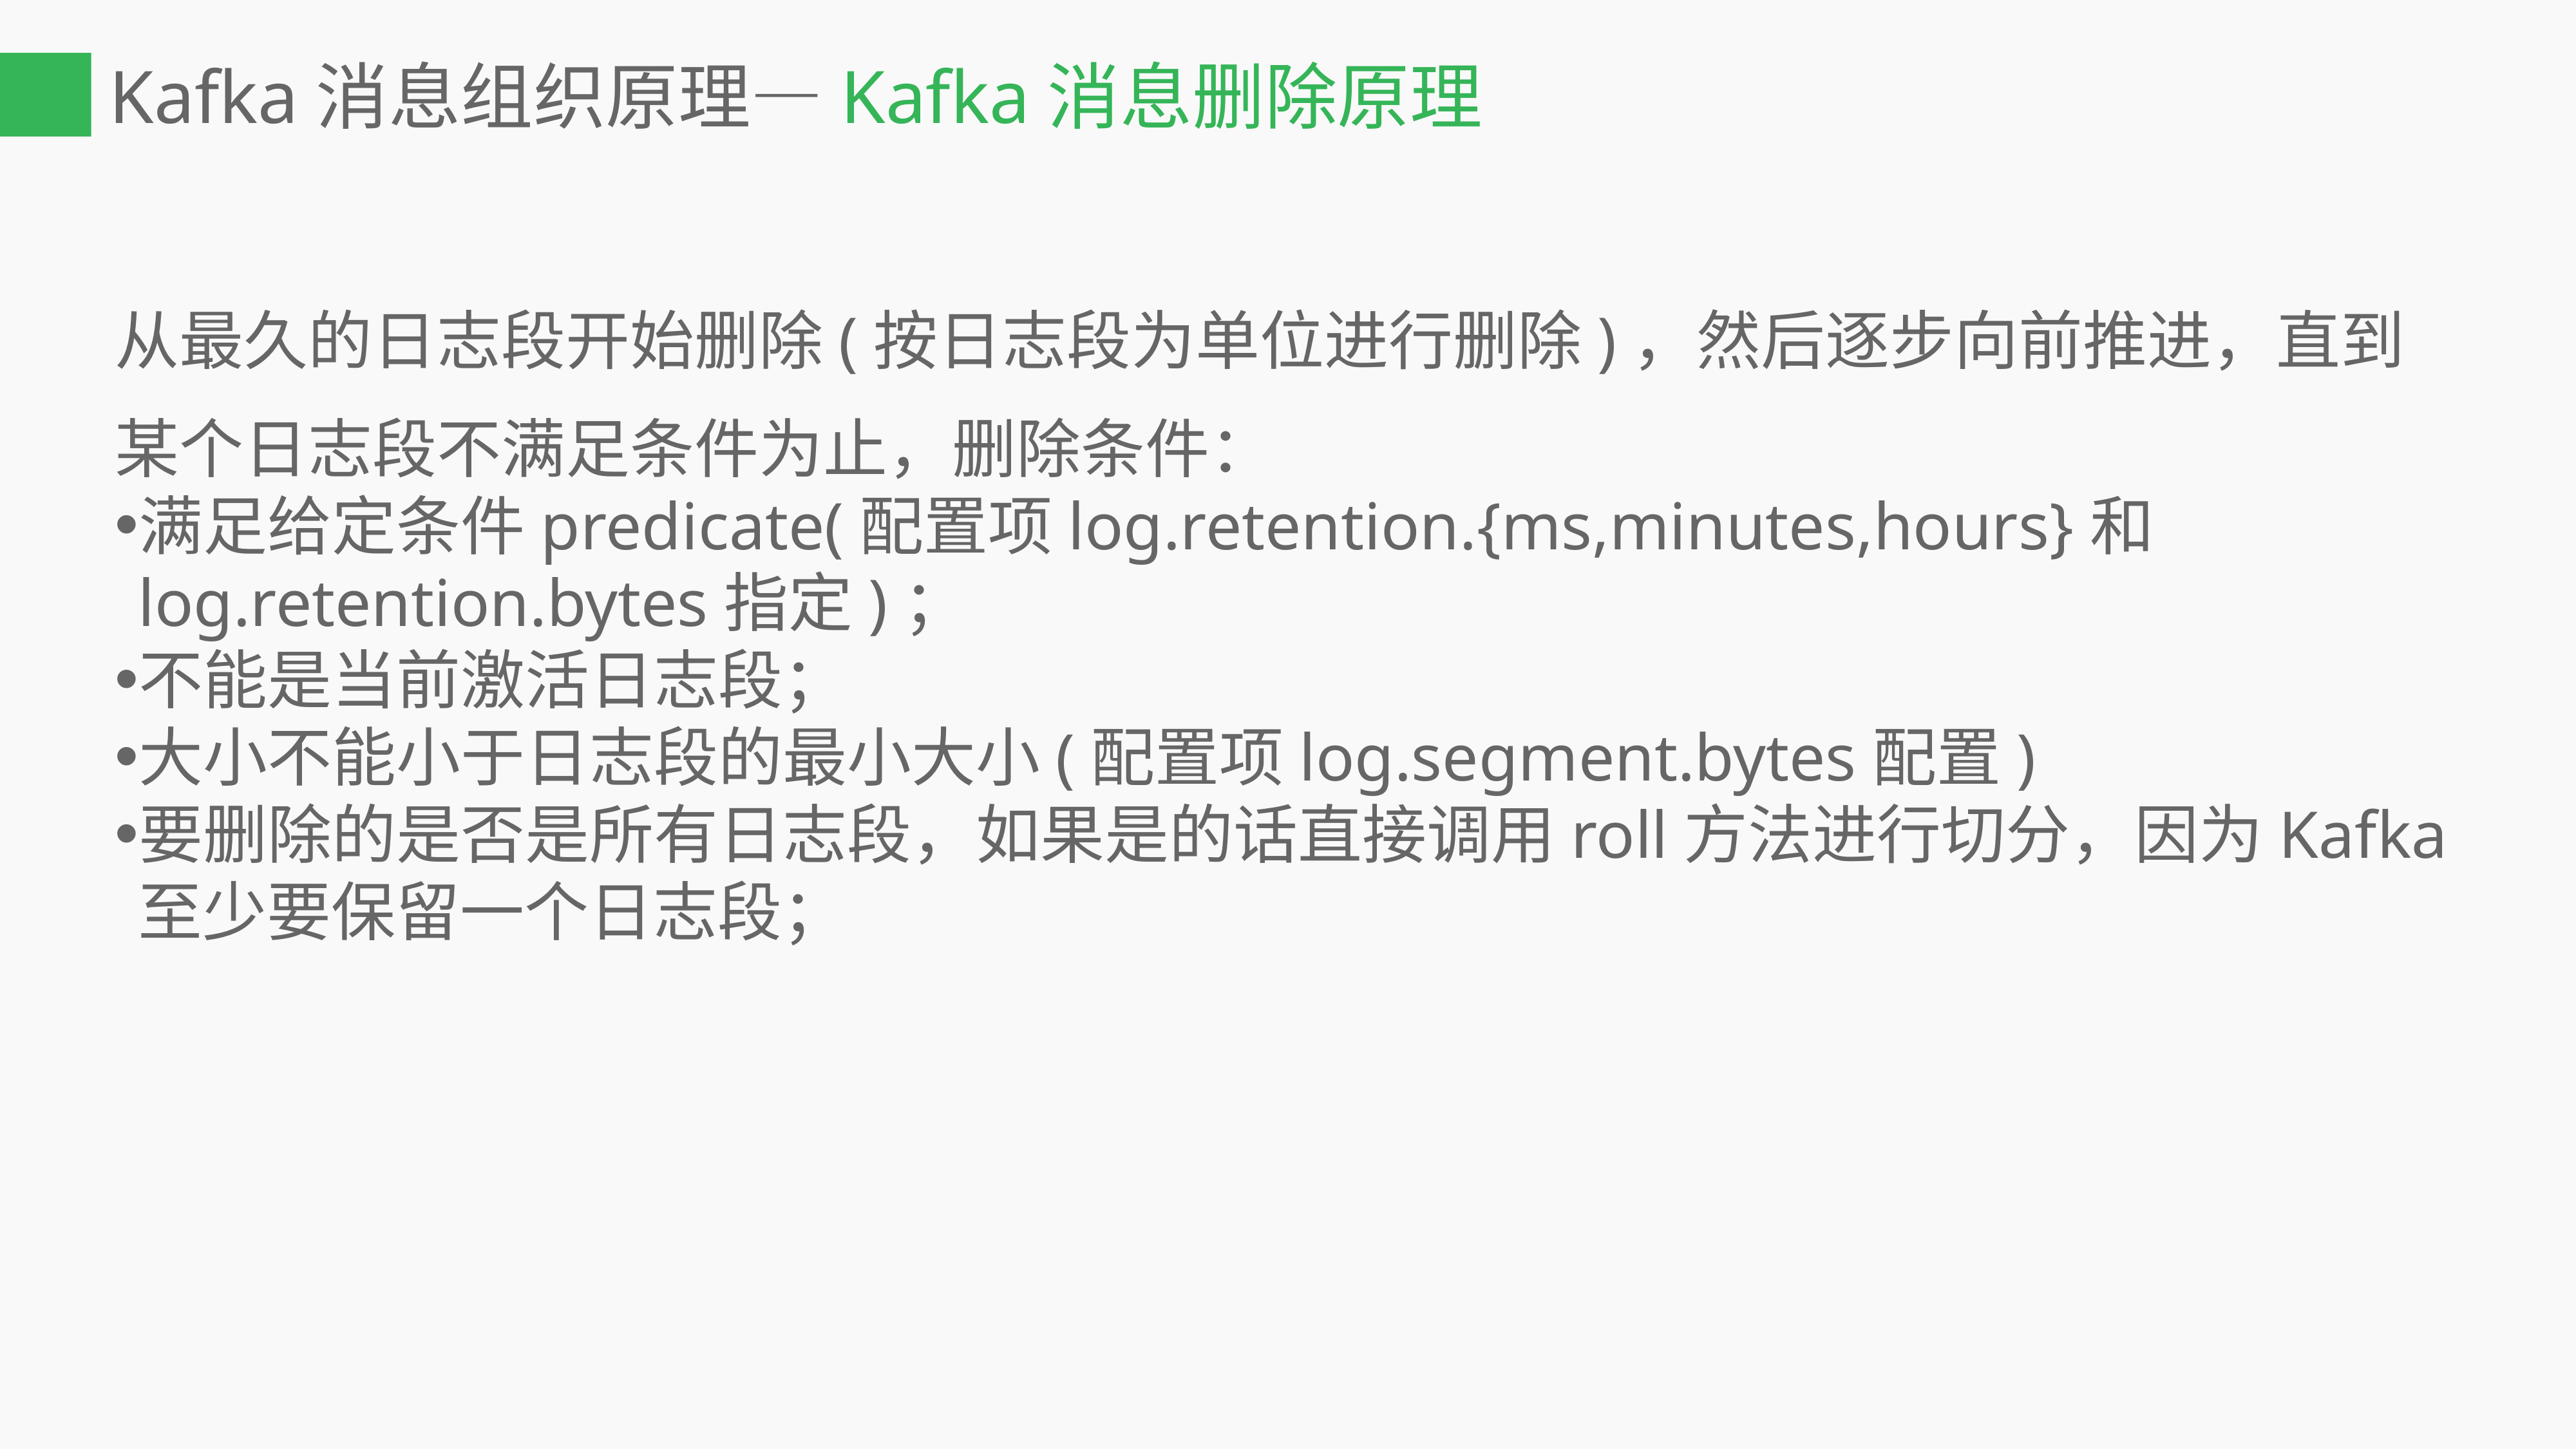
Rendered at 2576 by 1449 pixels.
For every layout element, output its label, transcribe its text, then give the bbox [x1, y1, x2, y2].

text_box Kafka消息组织原理—Kafka消息删除原理 [109, 45, 2539, 144]
text_box 从最久的日志段开始删除(按日志段为单位进行删除)，然后逐步向前推进，直到某个日志段不满足条件为止，删除条件： 满足给定条件predicate(配置项log.retention.{ms,minutes,hours}和log.retention.bytes指定)； 不能是当前激活日志段； 大小不能小于日志段的最小大小(配置项log.segment.bytes配置) 要删除的是否是所有日志段，如果是的话直接调用roll方法进行切分，因为Kafka至少要保留一个日志段； [115, 269, 2461, 1355]
picture [0, 53, 91, 137]
